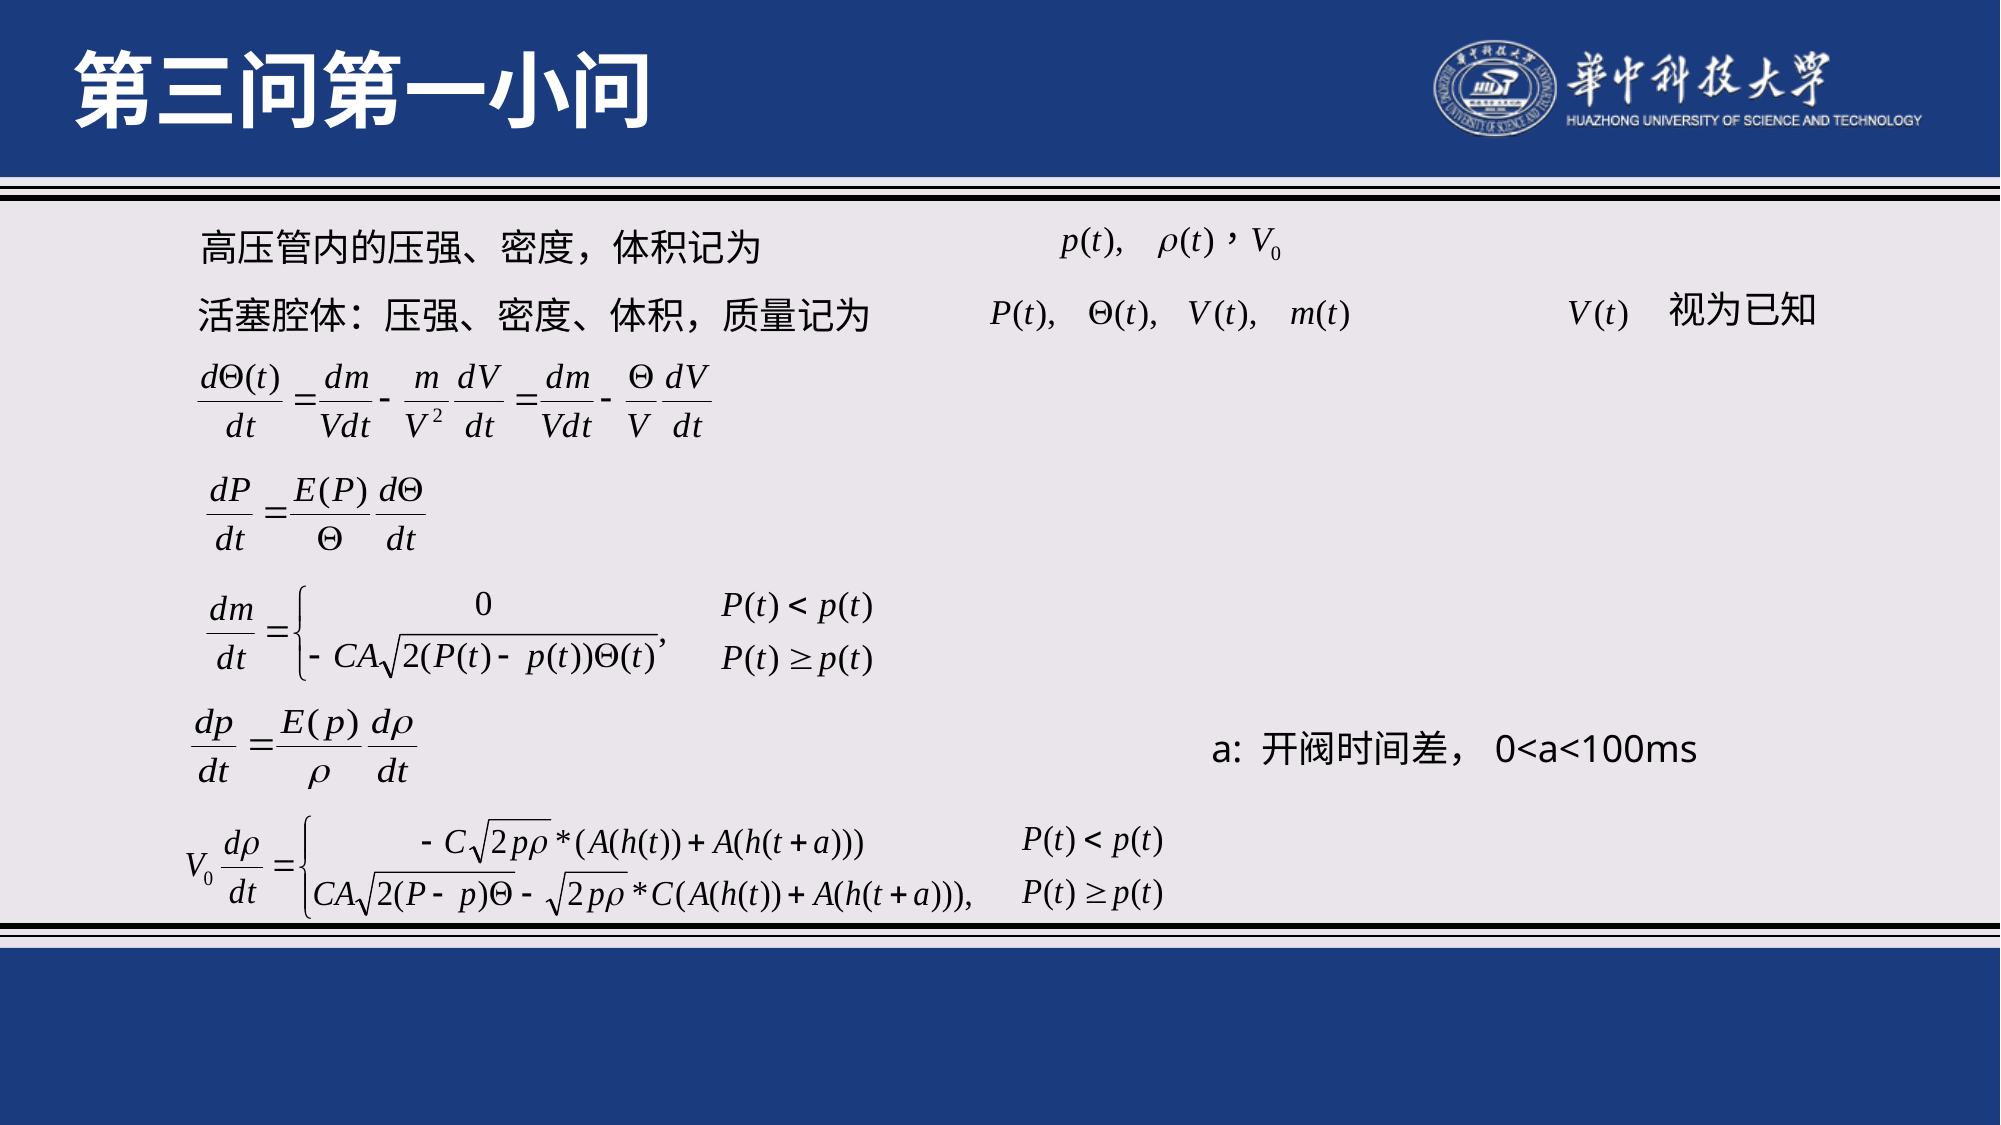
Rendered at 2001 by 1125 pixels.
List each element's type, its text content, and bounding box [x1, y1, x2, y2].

text_box 第三问第一小问 [56, 31, 803, 146]
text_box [1564, 292, 1635, 340]
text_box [200, 467, 434, 558]
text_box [185, 699, 425, 796]
text_box a: 开阀时间差，0<a<100ms [1196, 717, 1832, 778]
text_box 视为已知 [1653, 278, 1846, 339]
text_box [200, 578, 881, 689]
text_box 活塞腔体：压强、密度、体积，质量记为 [182, 284, 1026, 344]
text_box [192, 355, 719, 446]
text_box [182, 809, 1170, 926]
text_box 高压管内的压强、密度，体积记为 [185, 216, 833, 277]
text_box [983, 289, 1356, 340]
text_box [1051, 216, 1288, 269]
picture [1428, 31, 1957, 146]
